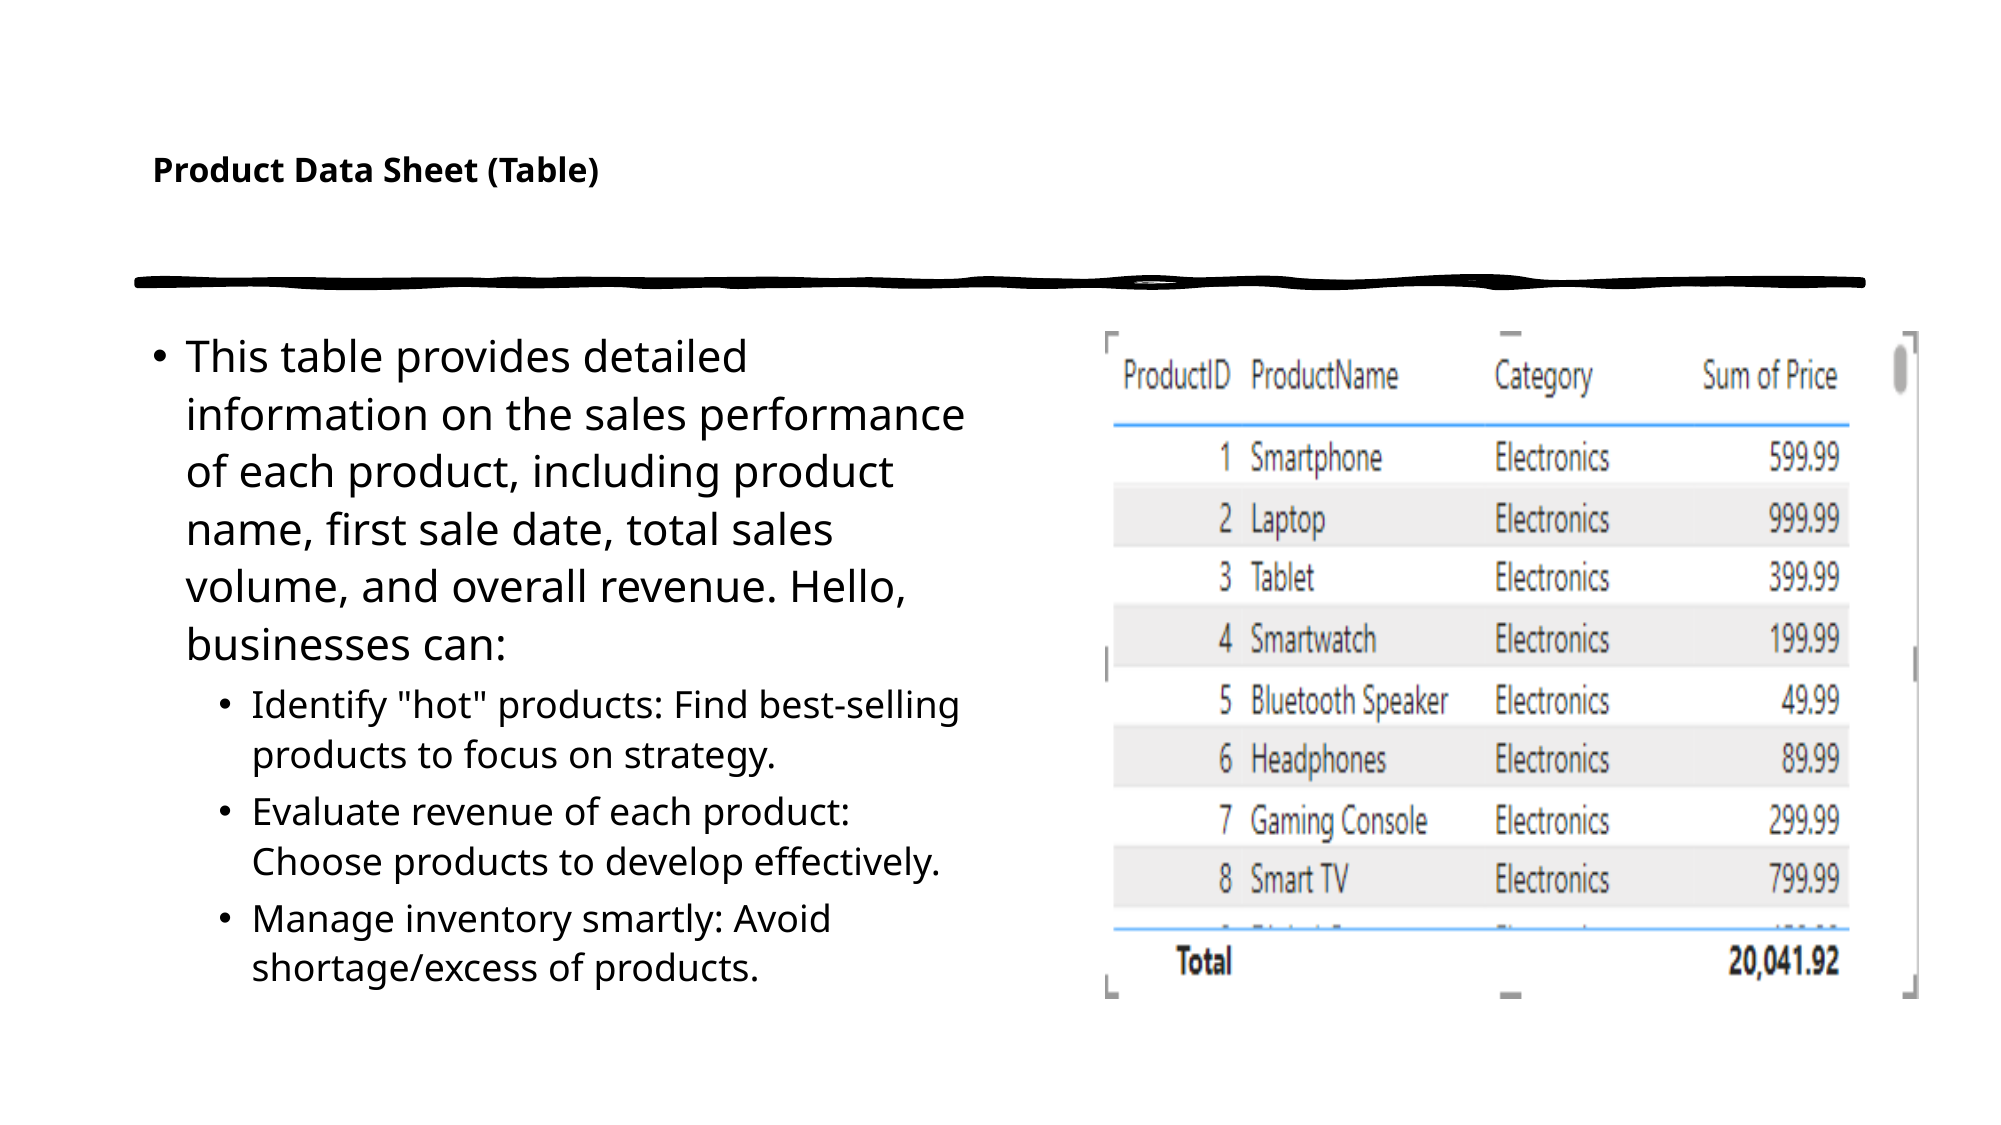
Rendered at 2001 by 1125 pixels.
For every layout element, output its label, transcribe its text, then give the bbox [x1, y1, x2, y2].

list This table provides detailed information on the sales performance of each product, including product name, first sale date, total sales volume, and overall revenue. Hello, businesses can: Identify "hot" products: Find best-selling products to focus on strategy. Evaluate revenue of each product: Choose products to develop effectively. Manage inventory smartly: Avoid shortage/excess of products. [137, 316, 988, 1014]
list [1105, 331, 1919, 999]
title Product Data Sheet (Table) [137, 59, 1863, 278]
